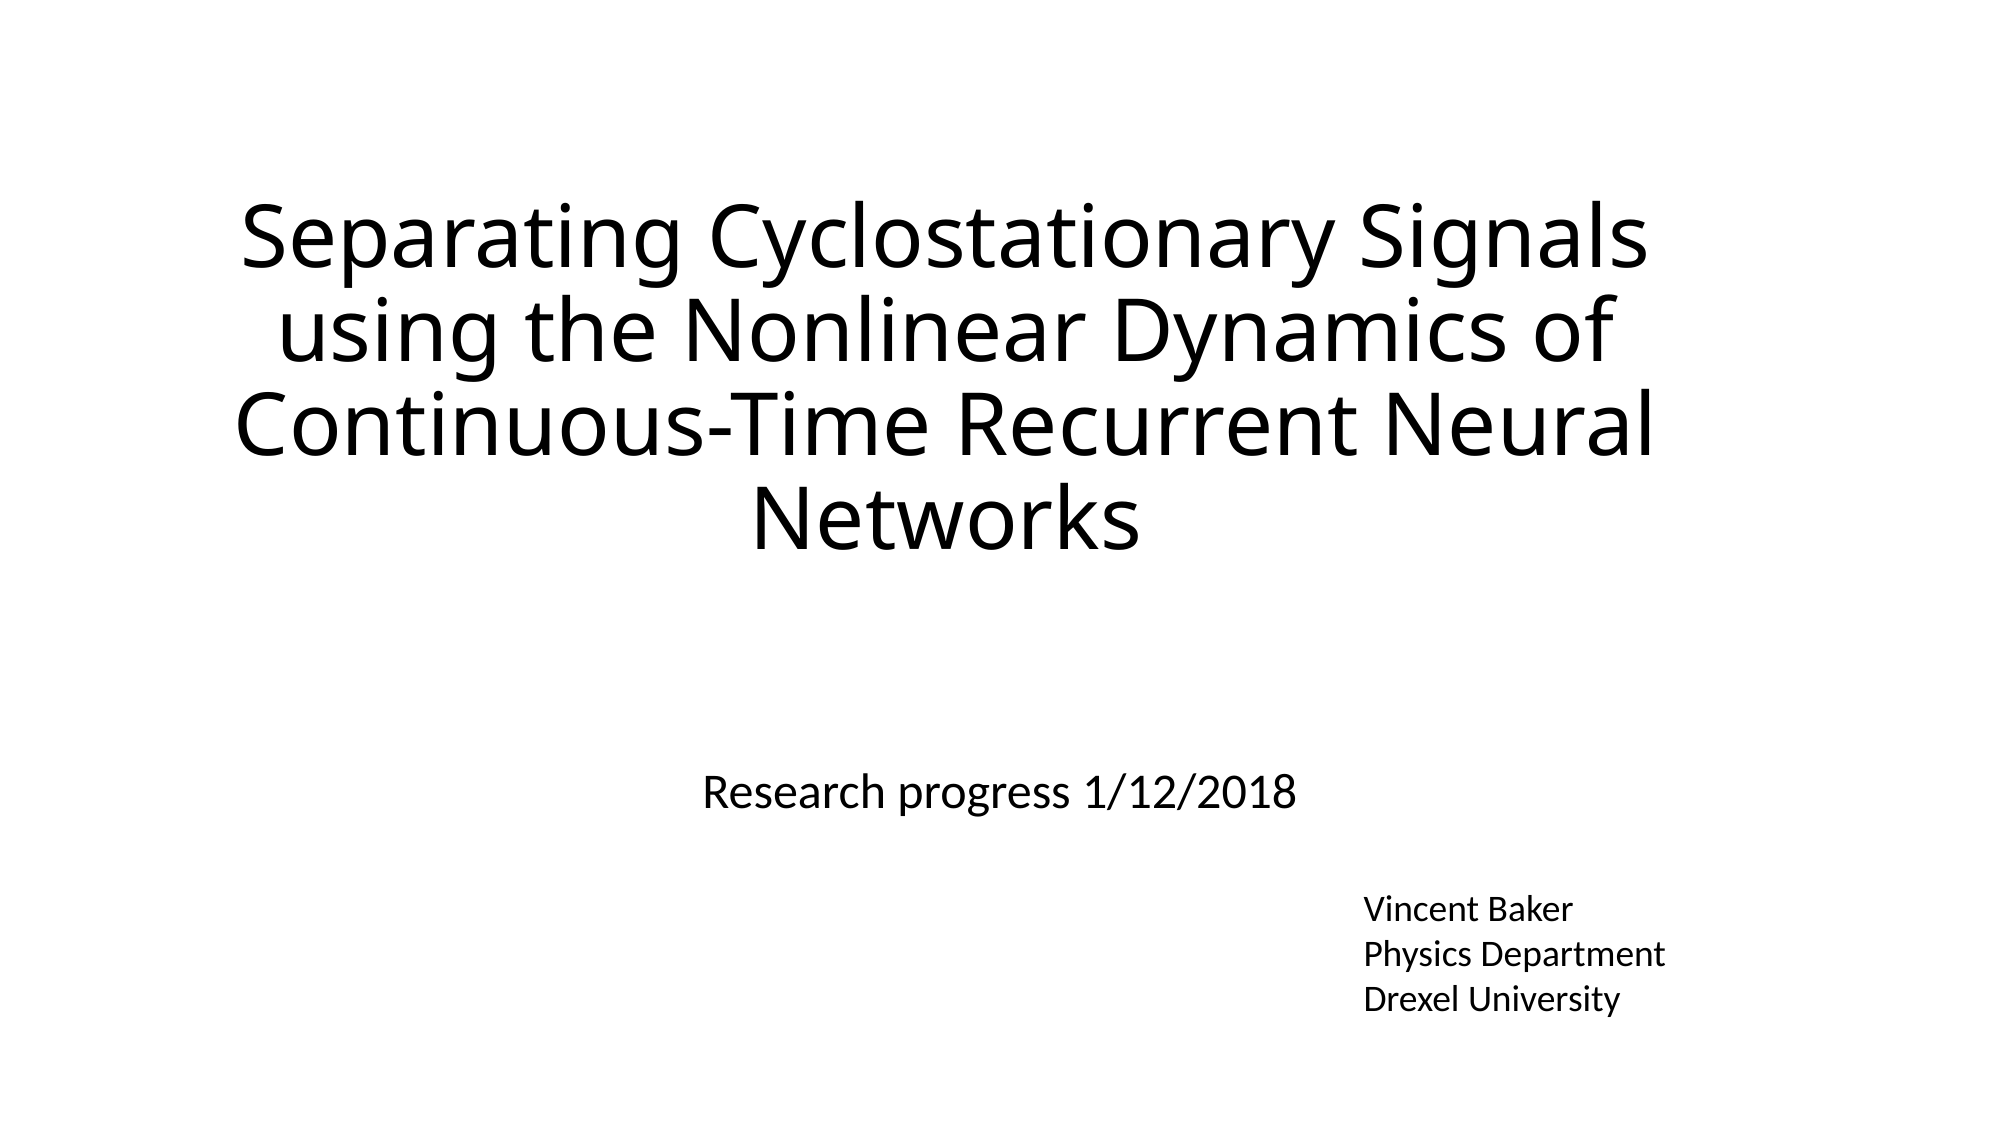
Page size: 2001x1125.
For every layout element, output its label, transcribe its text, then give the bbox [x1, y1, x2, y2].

text_box Vincent Baker Physics Department Drexel University [1348, 876, 1682, 1027]
title Separating Cyclostationary Signals using the Nonlinear Dynamics of Continuous-Time Recurrent Neural Networks [142, 184, 1750, 576]
subtitle Research progress 1/12/2018 [249, 758, 1750, 828]
